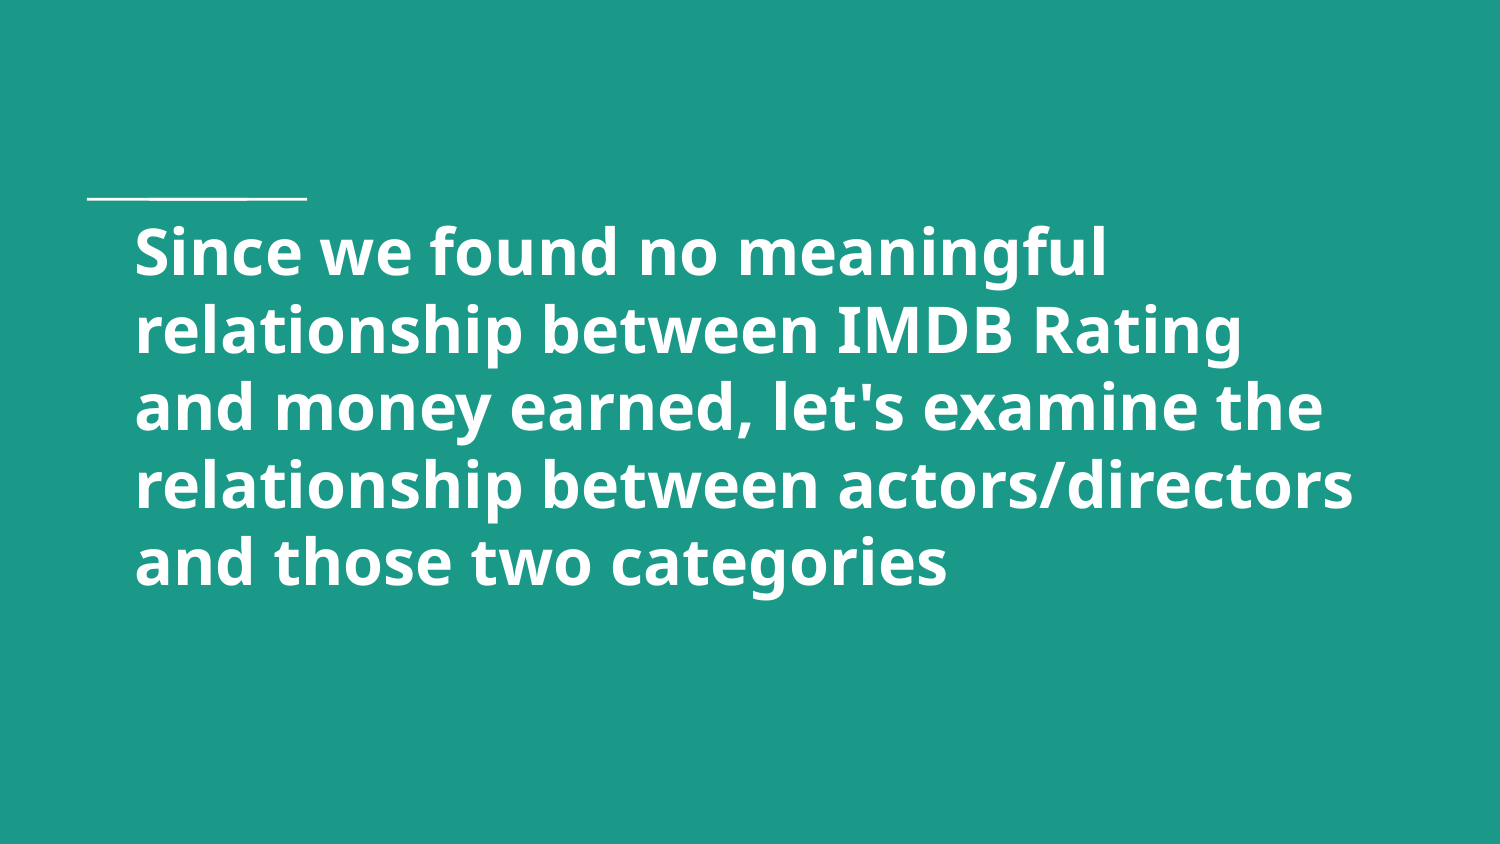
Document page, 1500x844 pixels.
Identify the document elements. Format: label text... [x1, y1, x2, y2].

title Since we found no meaningful relationship between IMDB Rating and money earned, let's examine the relationship between actors/directors and those two categories [119, 196, 1381, 512]
